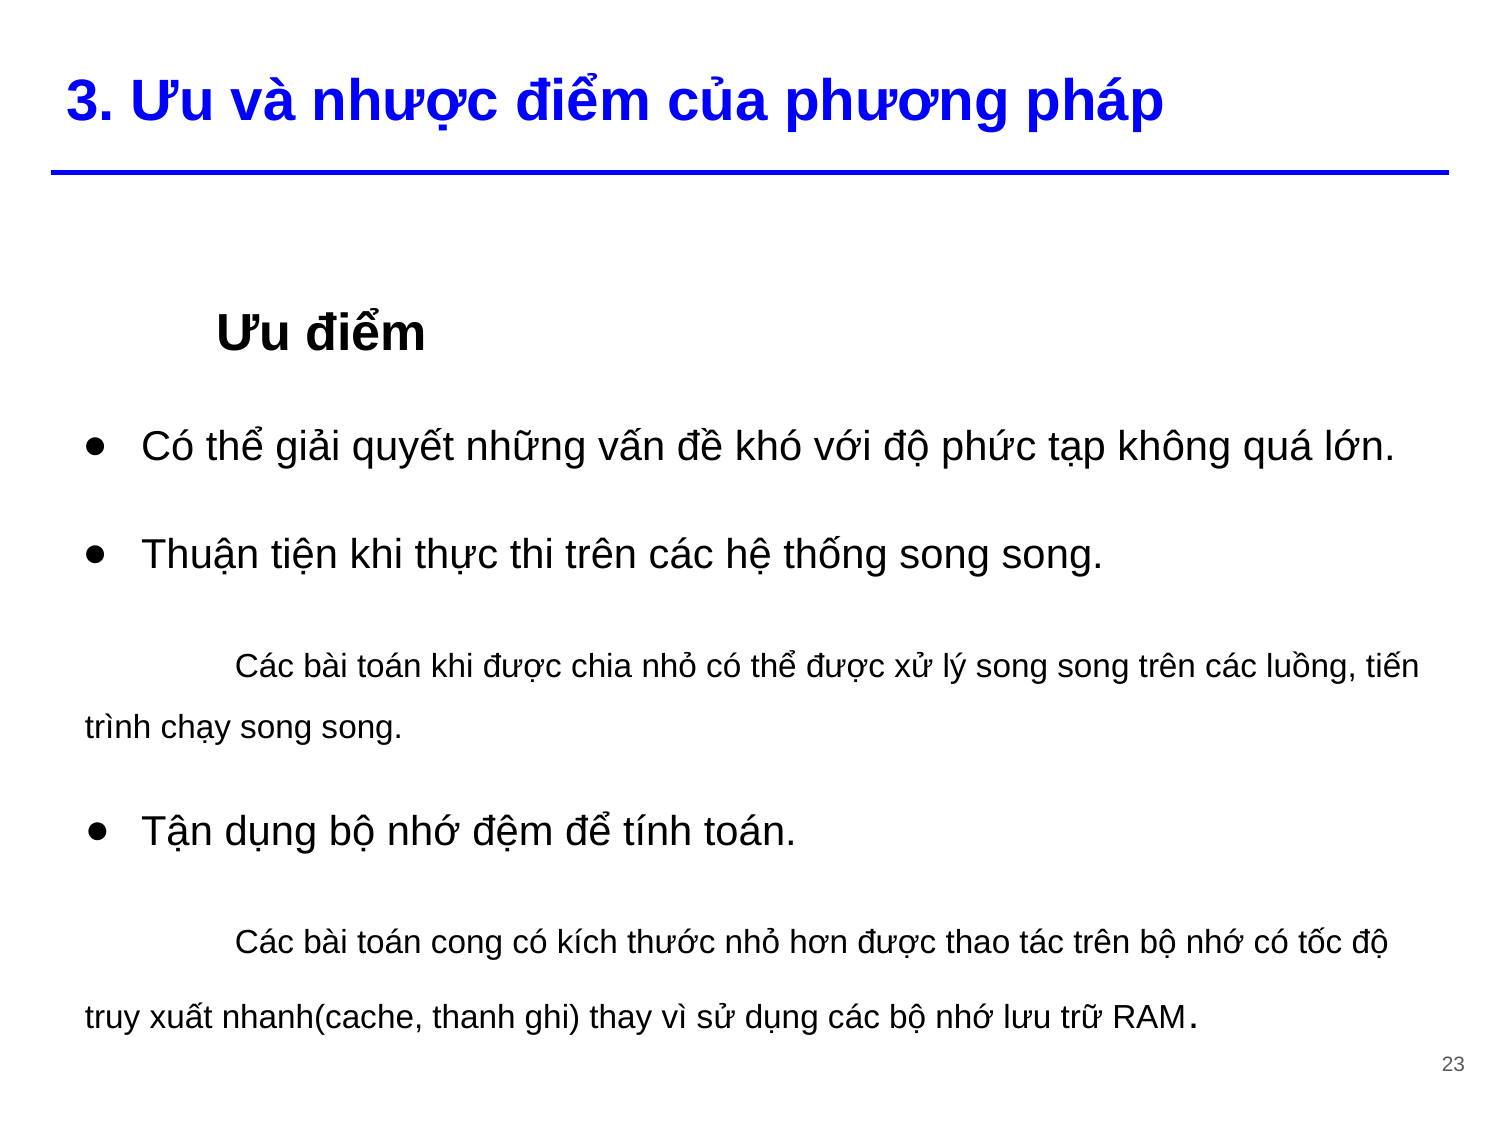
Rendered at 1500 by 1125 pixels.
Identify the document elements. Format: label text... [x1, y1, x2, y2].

list Ưu điểm Có thể giải quyết những vấn đề khó với độ phức tạp không quá lớn. Thuận tiện khi thực thi trên các hệ thống song song. Các bài toán khi được chia nhỏ có thể được xử lý song song trên các luồng, tiến trình chạy song song. Tận dụng bộ nhớ đệm để tính toán. Các bài toán cong có kích thước nhỏ hơn được thao tác trên bộ nhớ có tốc độ truy xuất nhanh(cache, thanh ghi) thay vì sử dụng các bộ nhớ lưu trữ RAM. [51, 252, 1449, 1078]
slide_number 23 [1389, 1019, 1480, 1106]
title 3. Ưu và nhược điểm của phương pháp [51, 47, 1449, 173]
